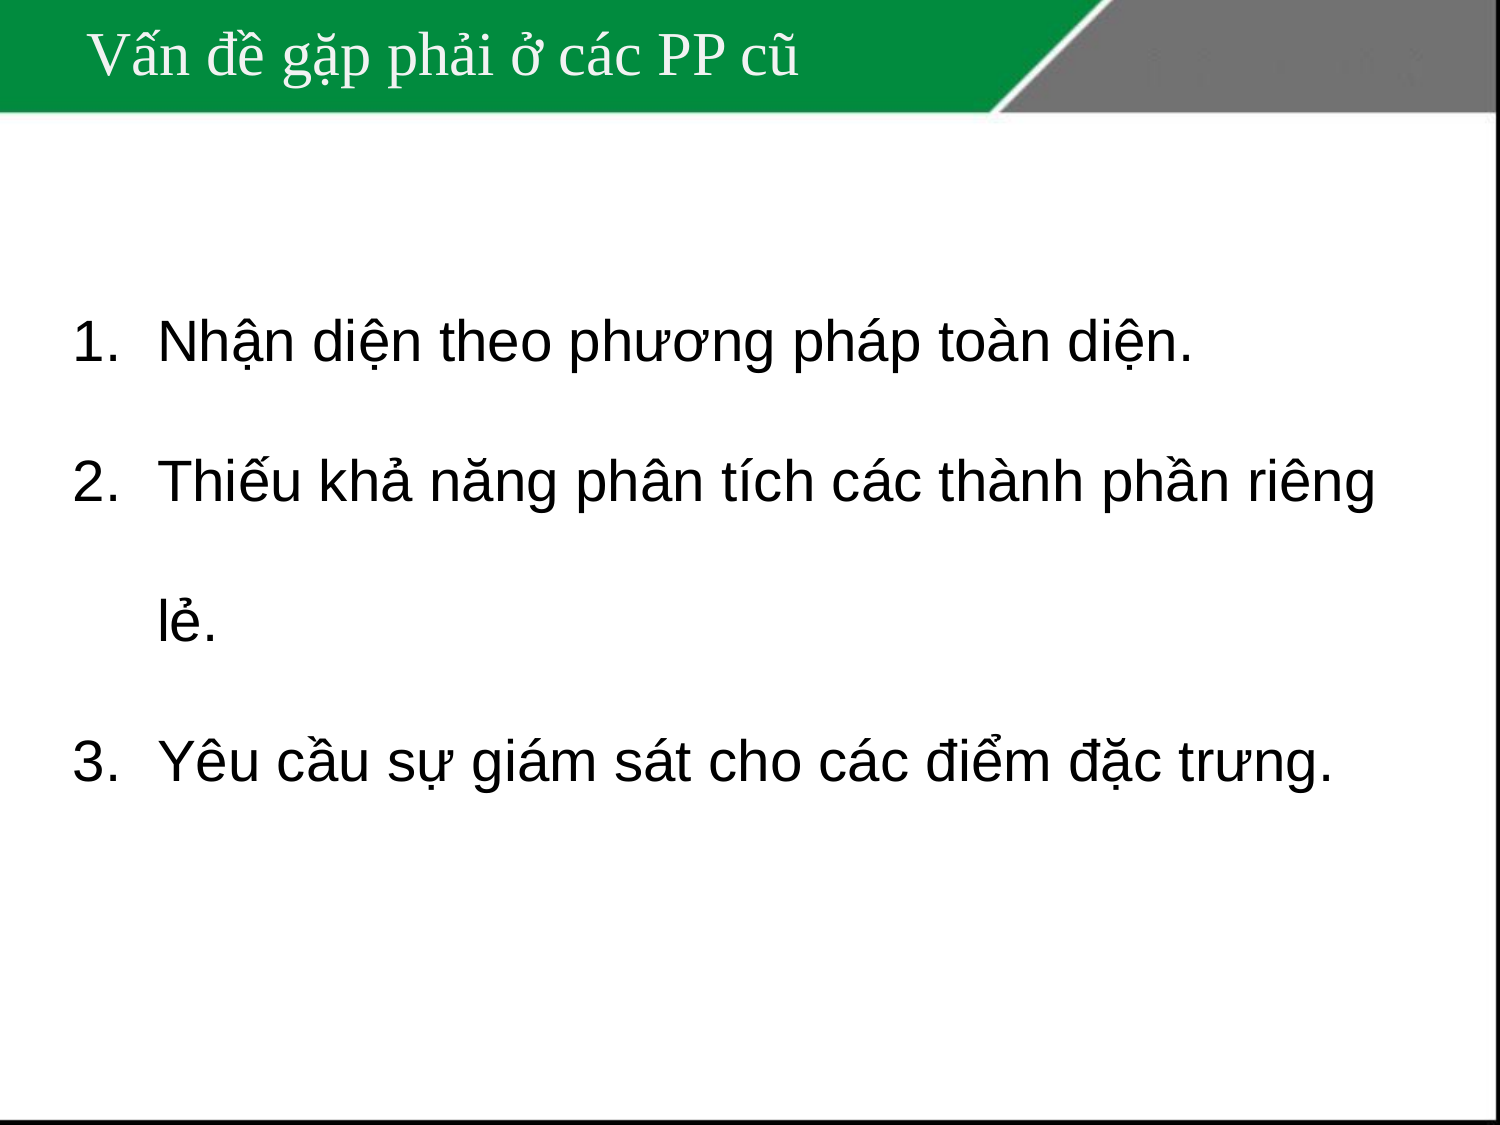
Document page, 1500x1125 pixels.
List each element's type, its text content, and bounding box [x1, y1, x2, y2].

title Vấn đề gặp phải ở các PP cũ [0, 0, 900, 113]
picture [0, 0, 1500, 1125]
text_box Nhận diện theo phương pháp toàn diện. Thiếu khả năng phân tích các thành phần riêng lẻ. Yêu cầu sự giám sát cho các điểm đặc trưng. [57, 225, 1421, 801]
